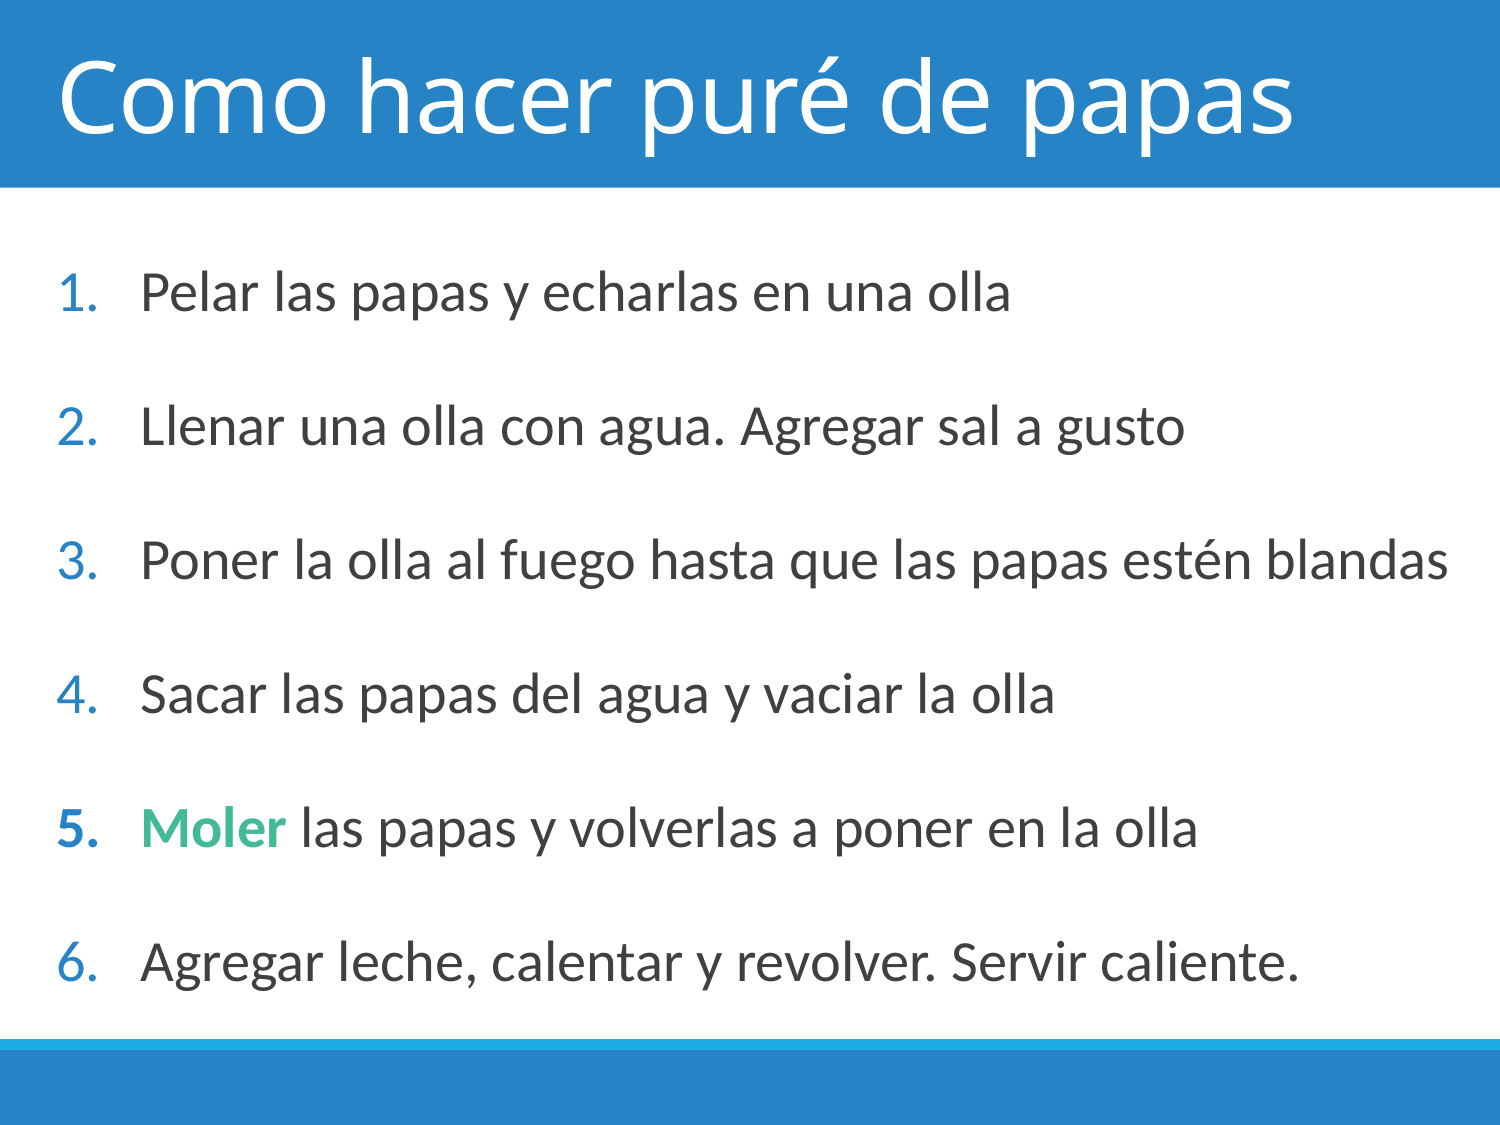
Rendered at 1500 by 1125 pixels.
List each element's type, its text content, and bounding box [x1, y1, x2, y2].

title Como hacer puré de papas [41, 0, 1459, 188]
list Pelar las papas y echarlas en una olla Llenar una olla con agua. Agregar sal a gusto Poner la olla al fuego hasta que las papas estén blandas Sacar las papas del agua y vaciar la olla Moler las papas y volverlas a poner en la olla Agregar leche, calentar y revolver. Servir caliente. [41, 211, 1471, 1016]
